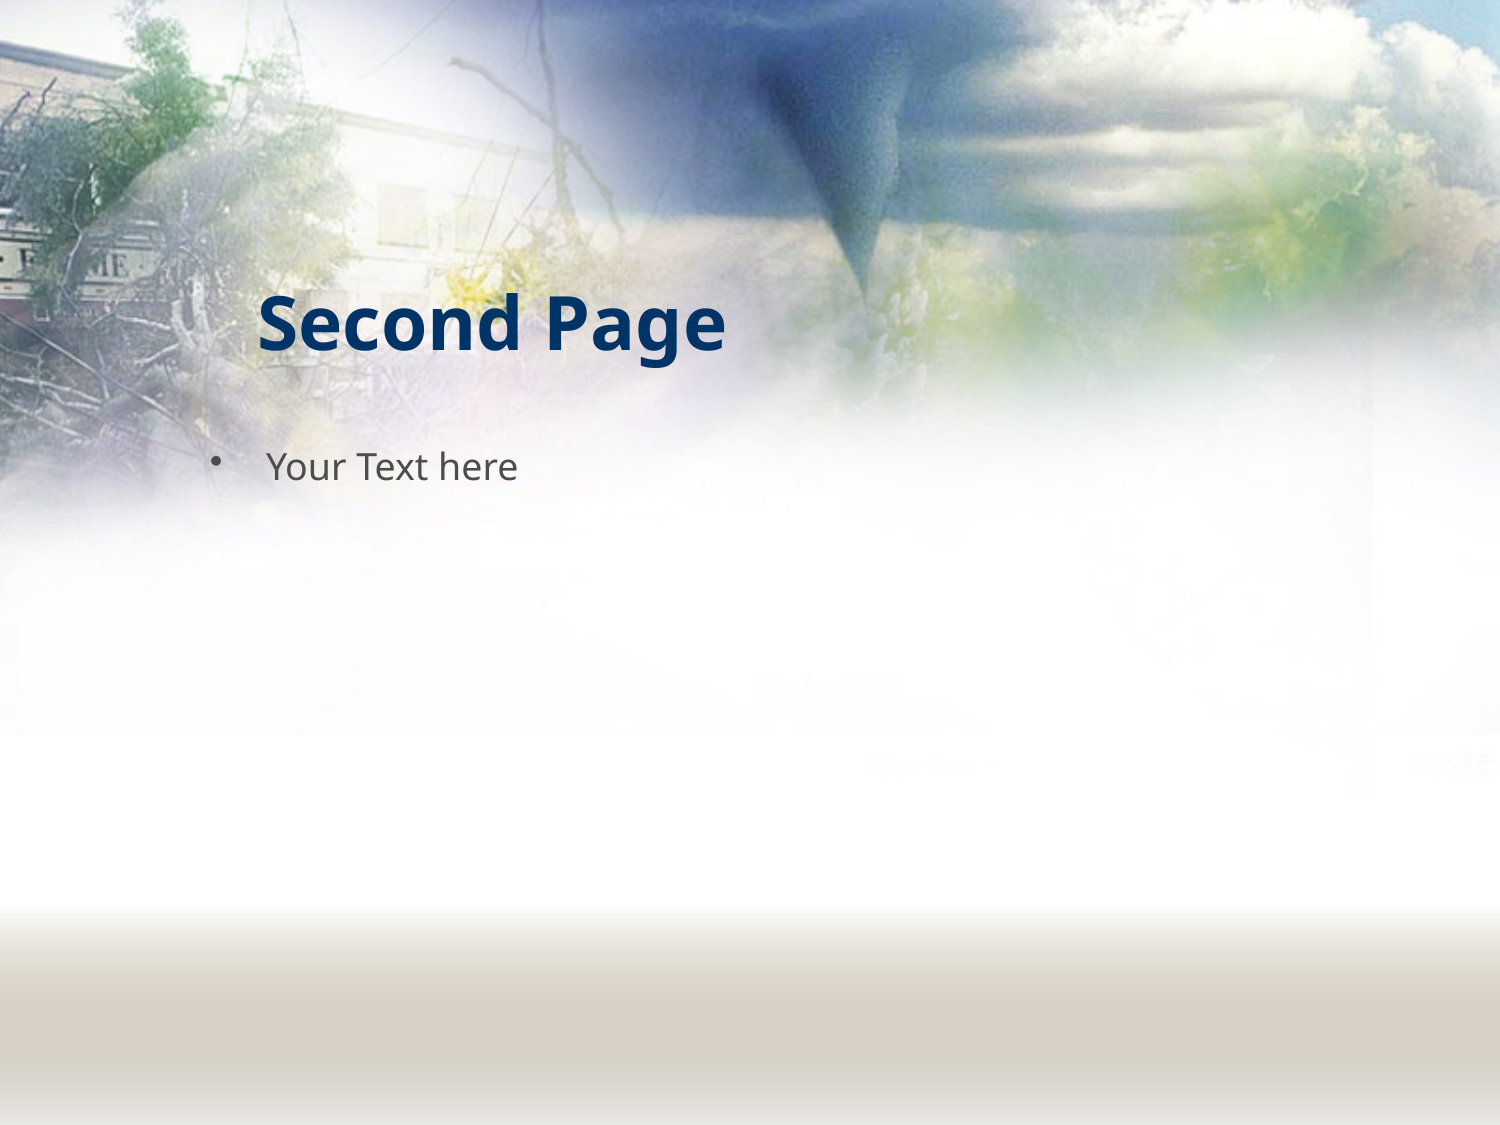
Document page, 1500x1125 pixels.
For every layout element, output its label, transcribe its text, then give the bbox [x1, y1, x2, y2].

title Second Page [242, 267, 833, 374]
list Your Text here [194, 444, 1447, 1047]
picture [0, 0, 1500, 936]
